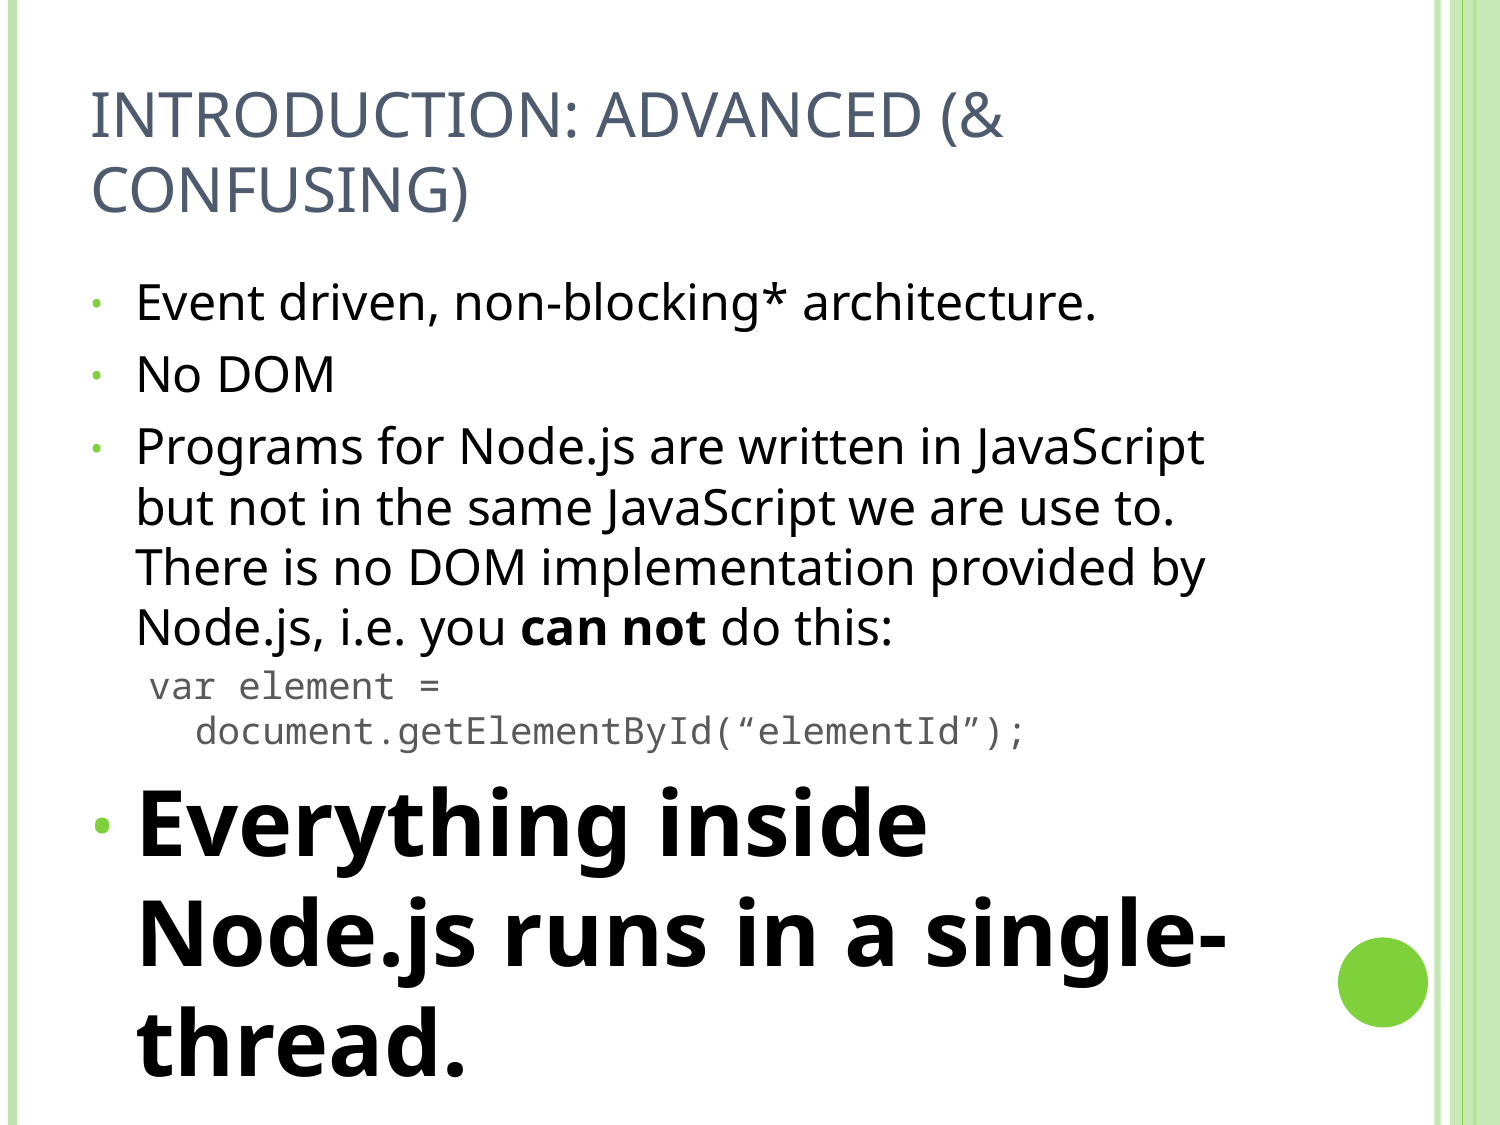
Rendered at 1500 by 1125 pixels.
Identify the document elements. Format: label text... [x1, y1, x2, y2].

title Introduction: Advanced (& Confusing) [75, 45, 1300, 233]
list Event driven, non-blocking* architecture. No DOM Programs for Node.js are written in JavaScript but not in the same JavaScript we are use to. There is no DOM implementation provided by Node.js, i.e. you can not do this: var element = document.getElementById(“elementId”); Everything inside Node.js runs in a single-thread. [75, 262, 1300, 1062]
